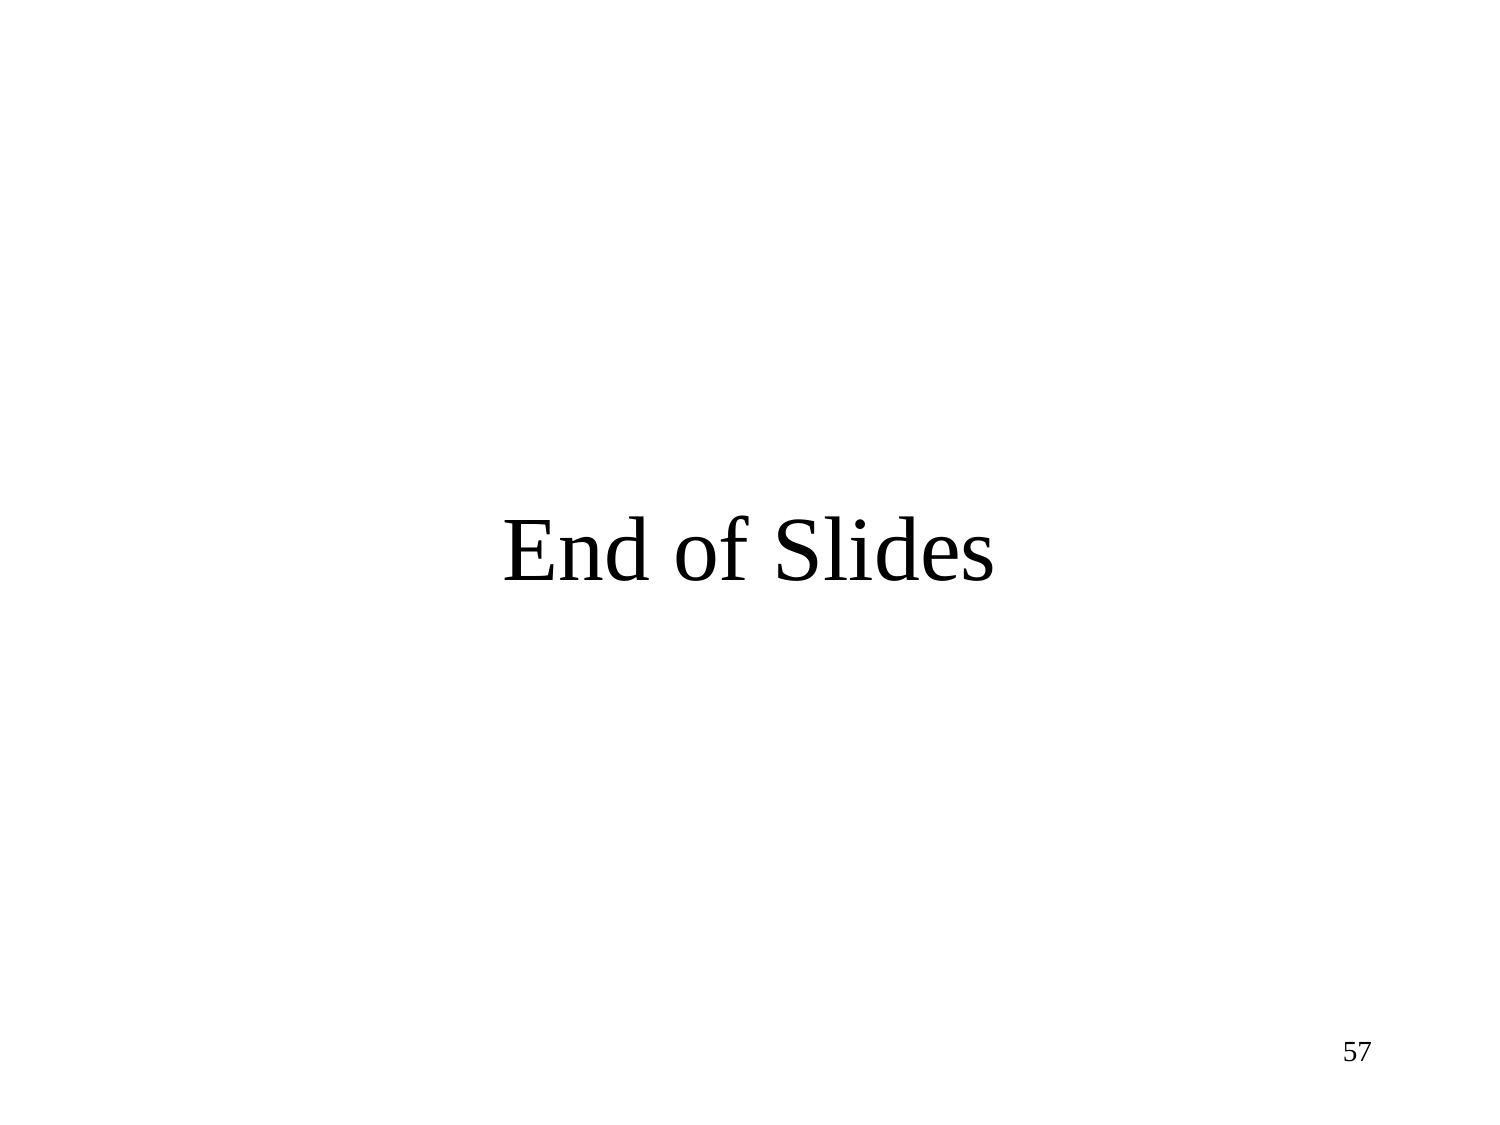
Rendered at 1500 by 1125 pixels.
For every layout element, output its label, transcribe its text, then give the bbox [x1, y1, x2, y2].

title End of Slides [112, 450, 1388, 638]
slide_number 57 [1112, 1024, 1388, 1101]
